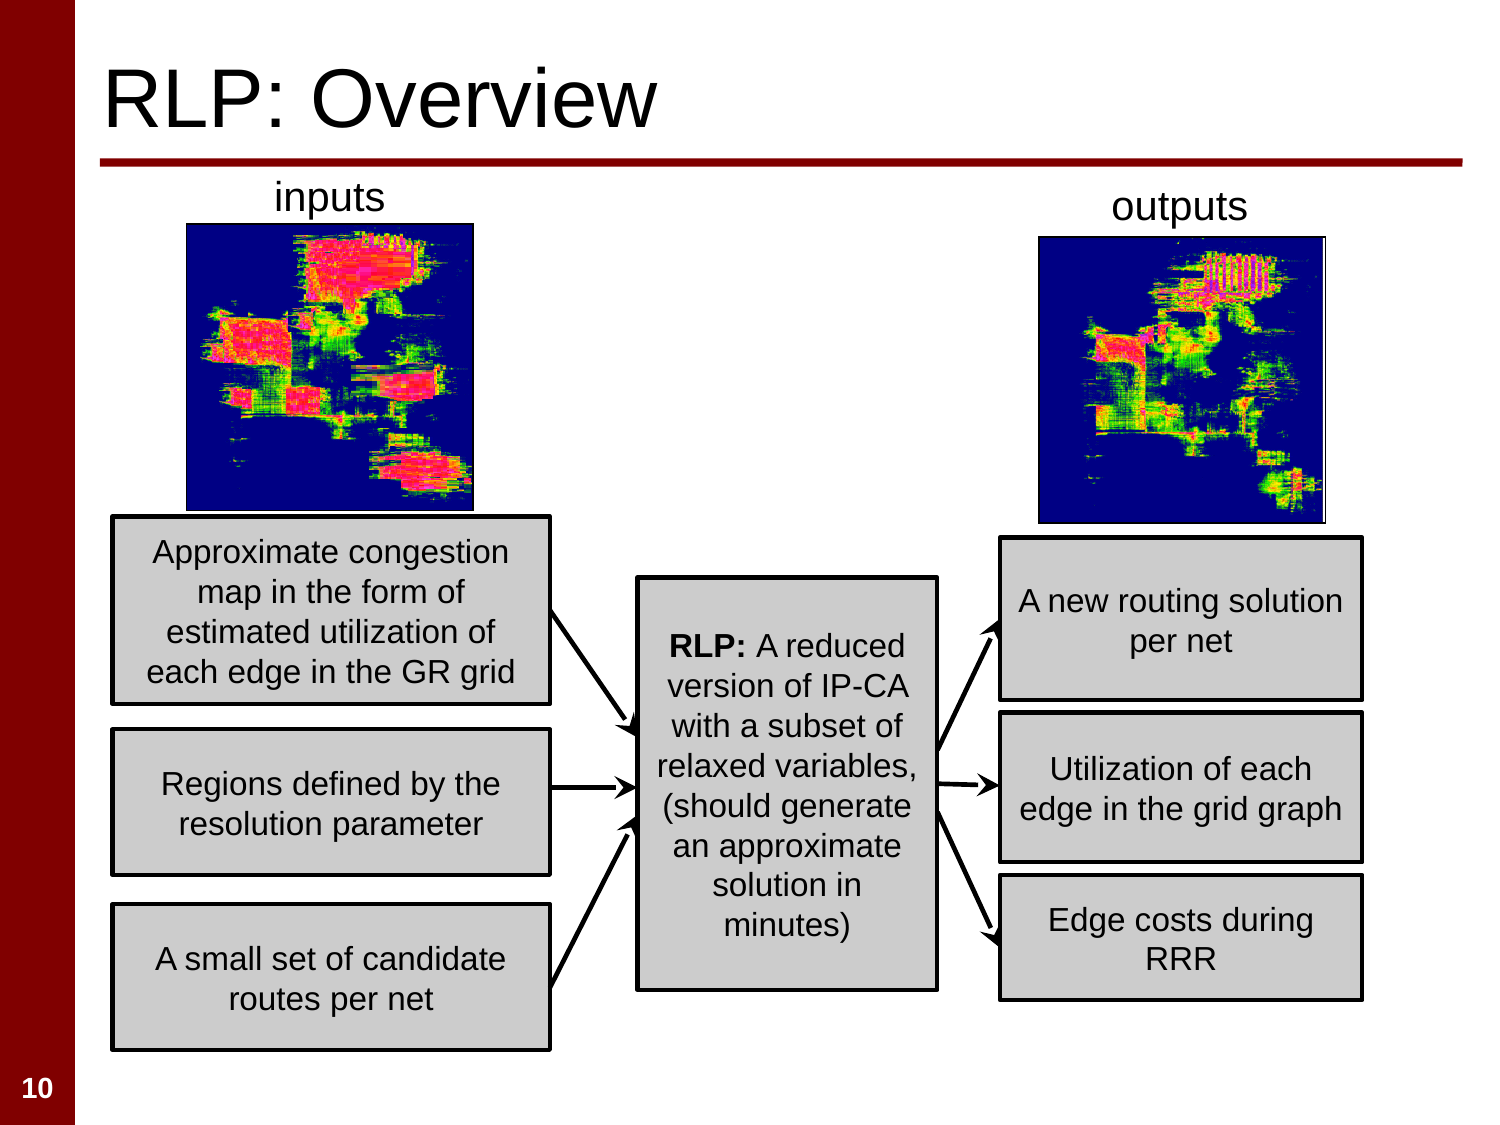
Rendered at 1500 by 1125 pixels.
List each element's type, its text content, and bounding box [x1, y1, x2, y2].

text_box Edge costs during RRR [998, 873, 1364, 1002]
text_box inputs [187, 162, 473, 224]
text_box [549, 814, 638, 988]
text_box Approximate congestion map in the form of estimated utilization of each edge in the GR grid [110, 514, 552, 706]
text_box A new routing solution per net [998, 535, 1364, 702]
text_box outputs [1037, 171, 1323, 237]
text_box RLP: A reduced version of IP-CA with a subset of relaxed variables, (should generate an approximate solution in minutes) [635, 575, 939, 992]
picture [1039, 237, 1326, 523]
text_box Regions defined by the resolution parameter [110, 727, 552, 877]
title RLP: Overview [87, 12, 1463, 175]
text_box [937, 811, 1001, 948]
picture [187, 224, 473, 511]
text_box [549, 610, 638, 738]
text_box A small set of candidate routes per net [110, 902, 552, 1052]
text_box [937, 618, 1001, 751]
text_box Utilization of each edge in the grid graph [998, 710, 1364, 864]
